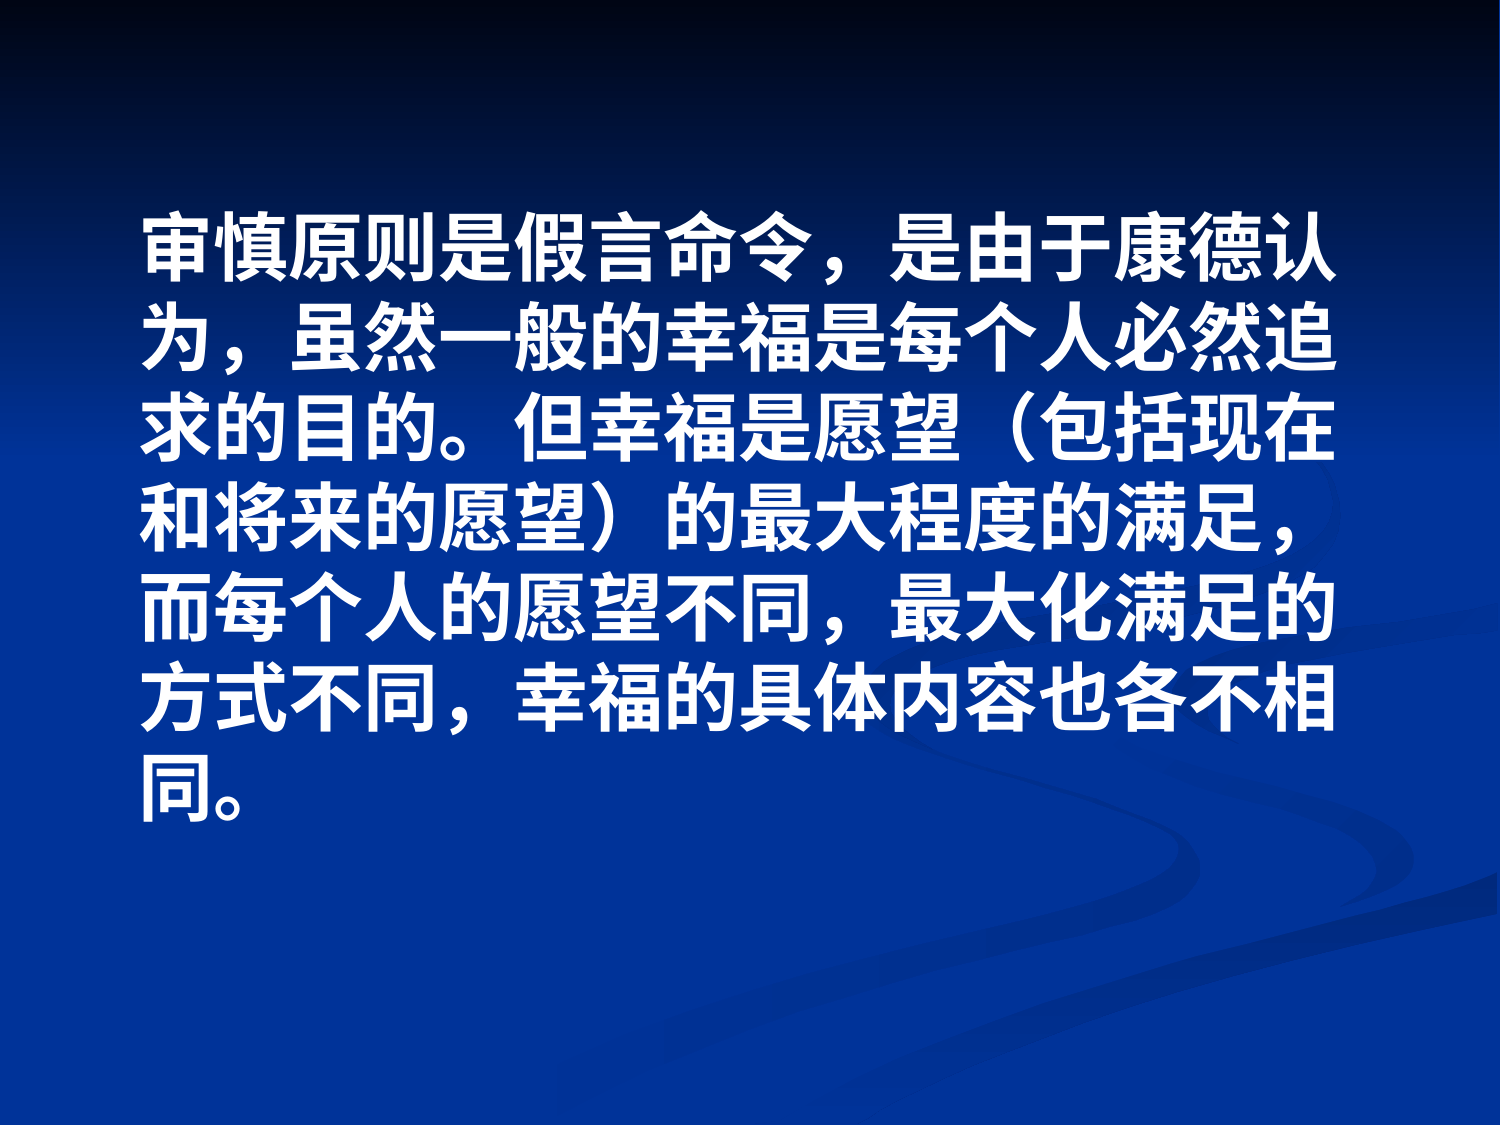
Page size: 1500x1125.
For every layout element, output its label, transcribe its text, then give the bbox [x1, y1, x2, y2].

text_box 审慎原则是假言命令，是由于康德认为，虽然一般的幸福是每个人必然追求的目的。但幸福是愿望（包括现在和将来的愿望）的最大程度的满足，而每个人的愿望不同，最大化满足的方式不同，幸福的具体内容也各不相同。 [123, 113, 1410, 839]
